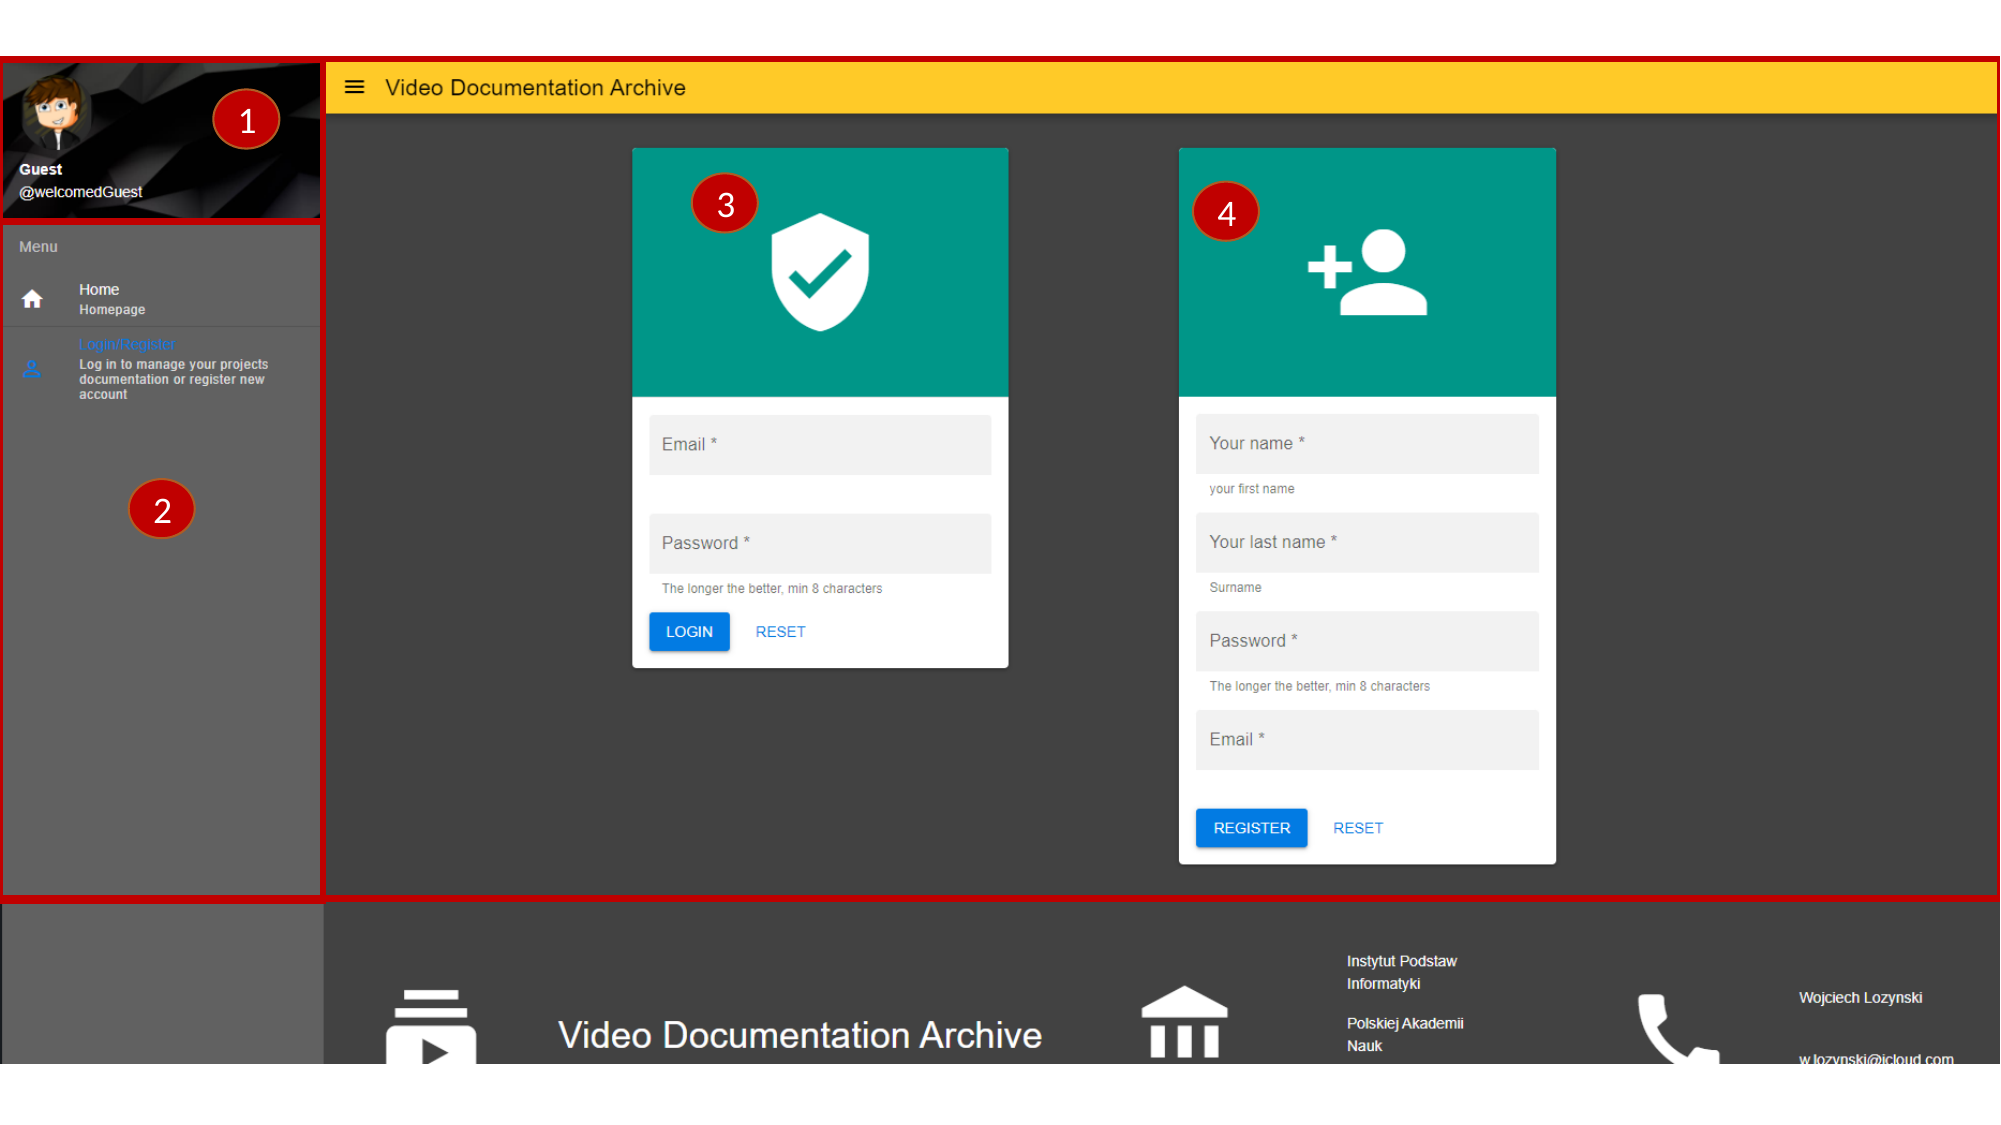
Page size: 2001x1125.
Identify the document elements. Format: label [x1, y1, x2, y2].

picture [0, 61, 2000, 1064]
